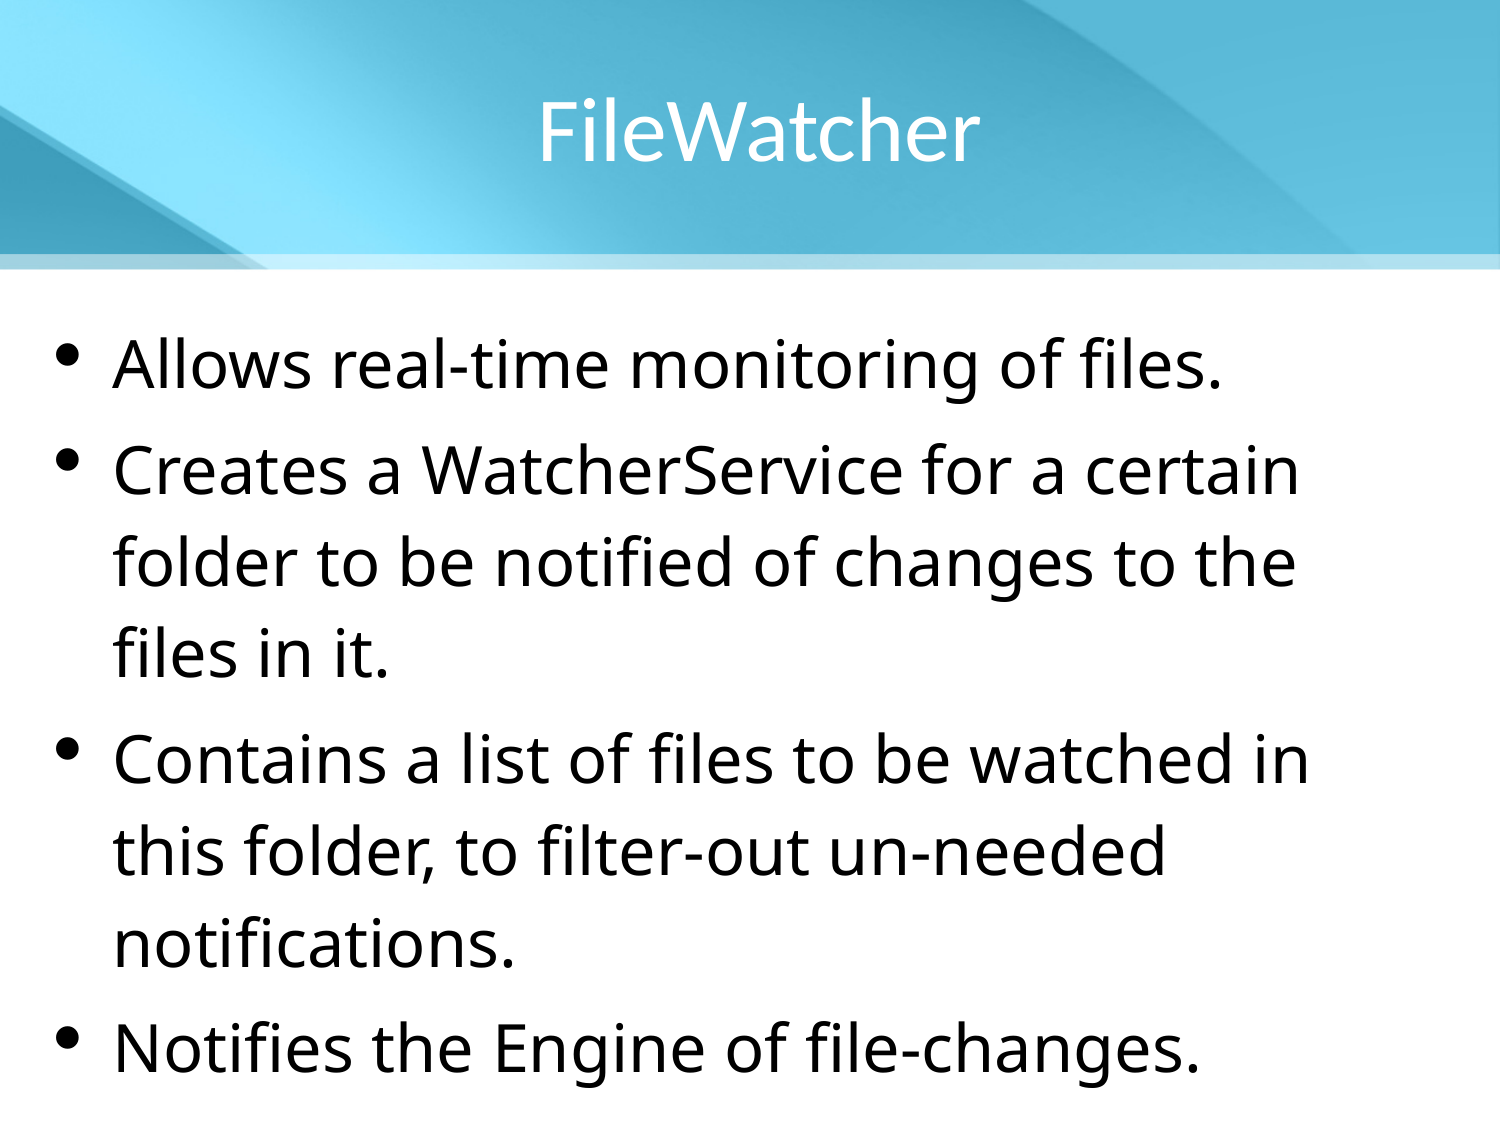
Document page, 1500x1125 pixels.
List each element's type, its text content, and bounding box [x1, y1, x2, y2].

picture [0, 0, 1500, 1125]
title FileWatcher [76, 30, 1444, 219]
list Allows real-time monitoring of files. Creates a WatcherService for a certain folder to be notified of changes to the files in it. Contains a list of files to be watched in this folder, to filter-out un-needed notifications. Notifies the Engine of file-changes. Multi-threading enabled. [41, 302, 1459, 1083]
